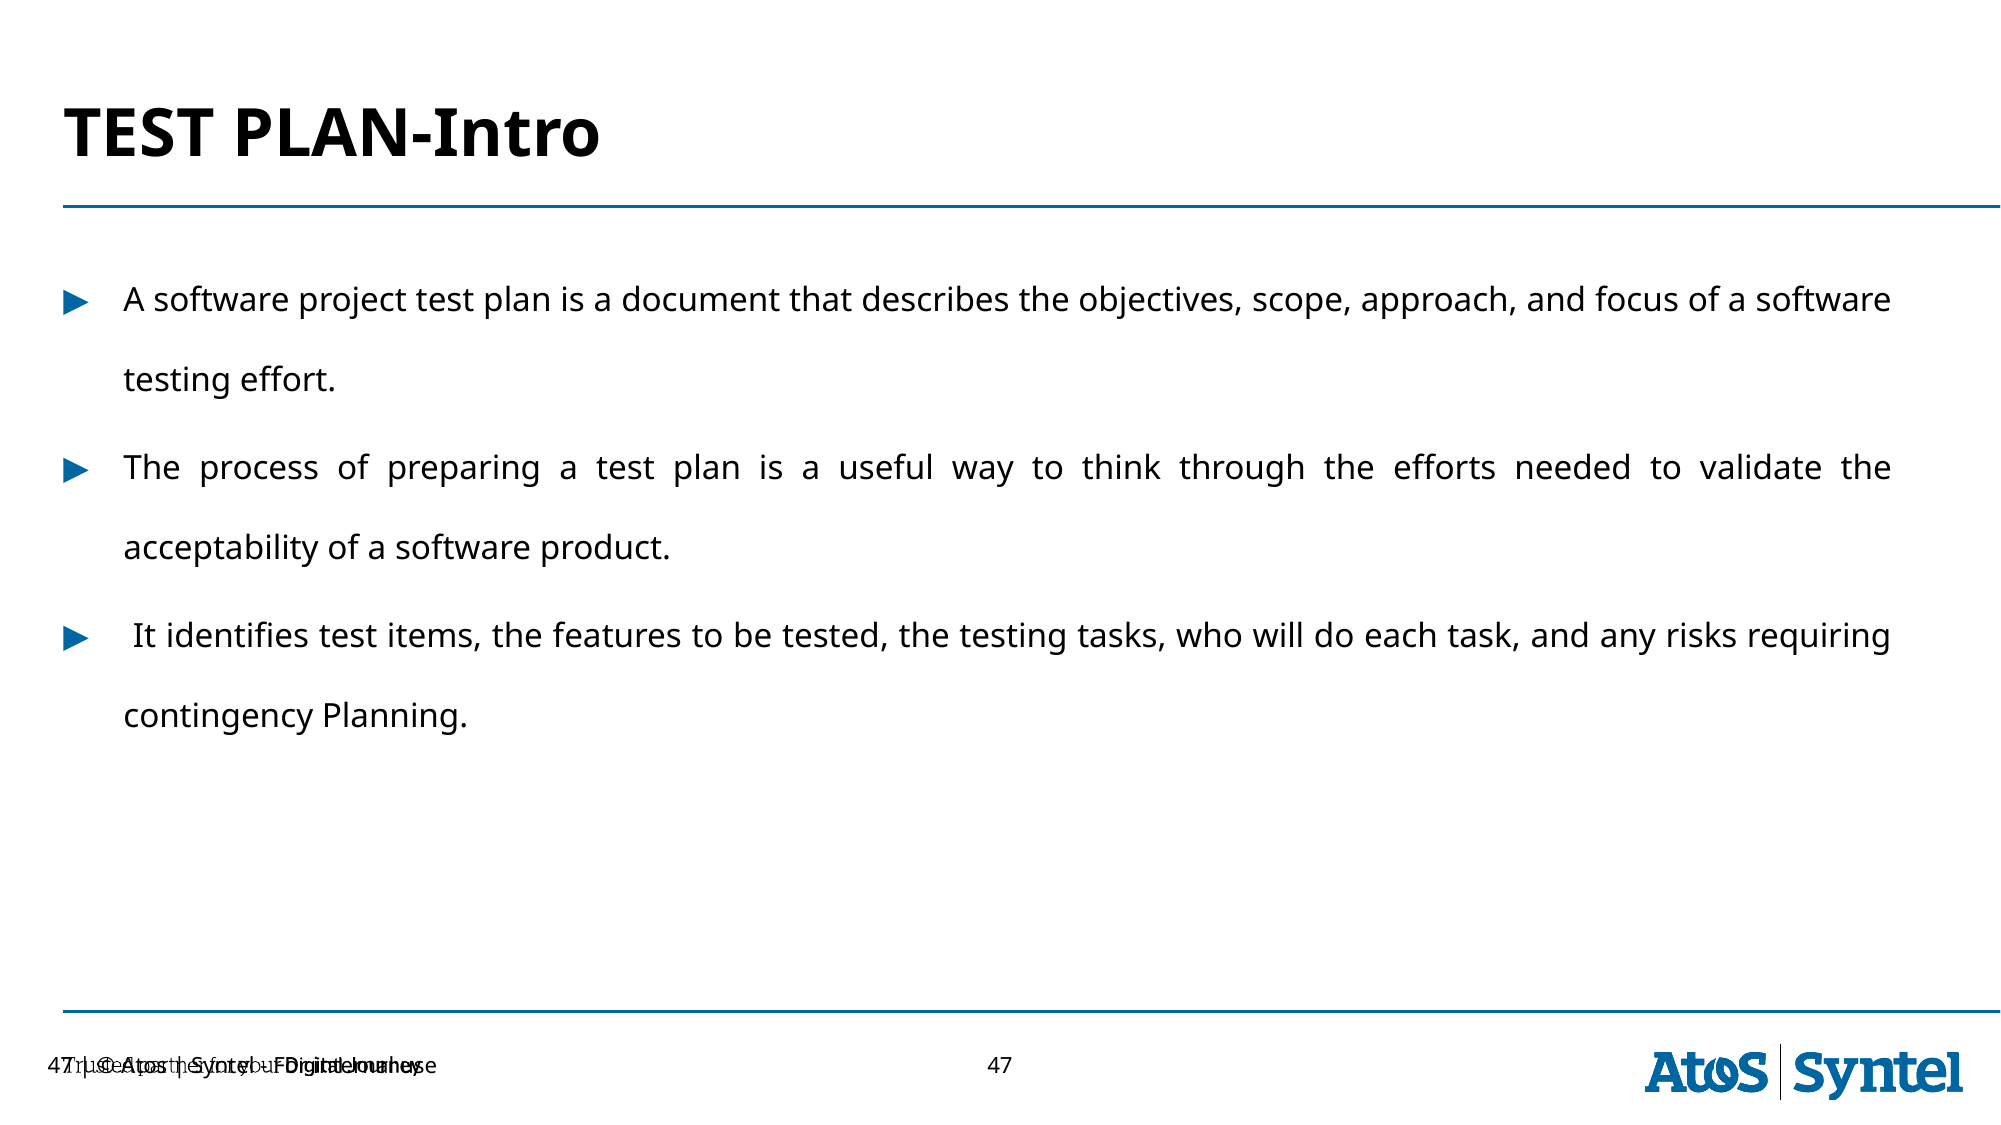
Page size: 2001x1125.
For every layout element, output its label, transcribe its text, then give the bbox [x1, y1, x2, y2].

list A software project test plan is a document that describes the objectives, scope, approach, and focus of a software testing effort. The process of preparing a test plan is a useful way to think through the efforts needed to validate the acceptability of a software product. It identifies test items, the features to be tested, the testing tasks, who will do each task, and any risks requiring contingency Planning. [63, 238, 1895, 983]
title TEST PLAN-Intro [63, 82, 1961, 206]
